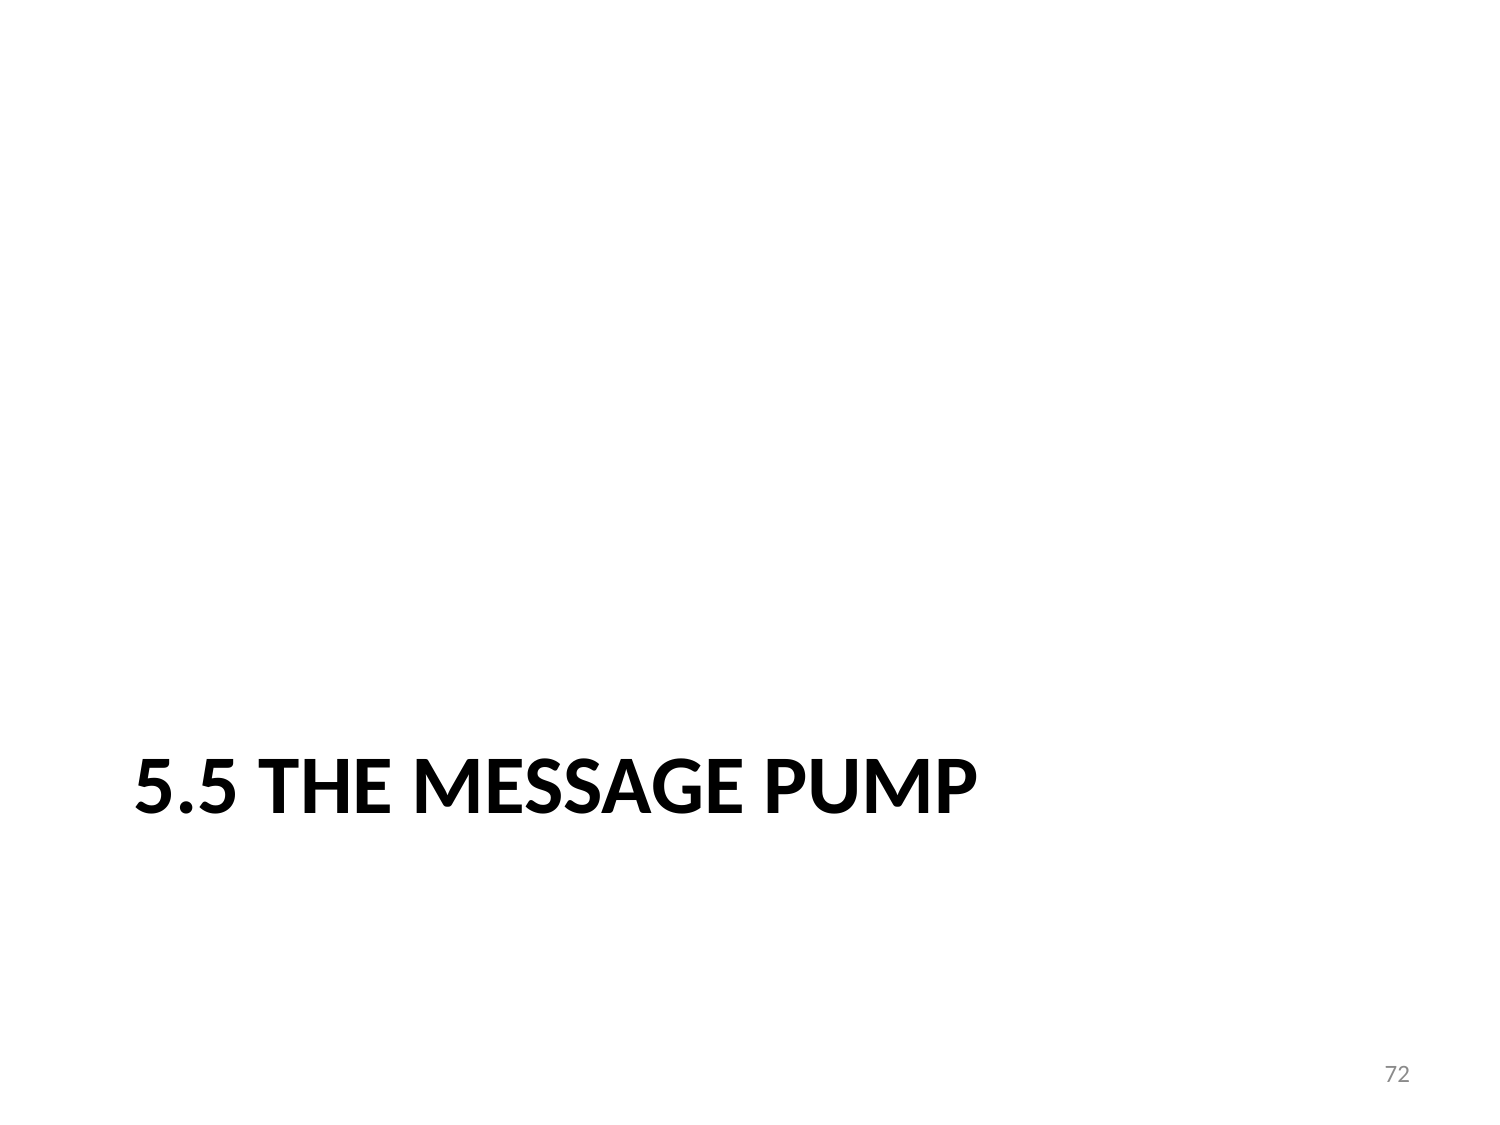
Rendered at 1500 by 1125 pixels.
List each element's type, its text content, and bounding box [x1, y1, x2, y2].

title 5.5 The Message PuMP [118, 722, 1394, 947]
slide_number 72 [1074, 1042, 1425, 1103]
